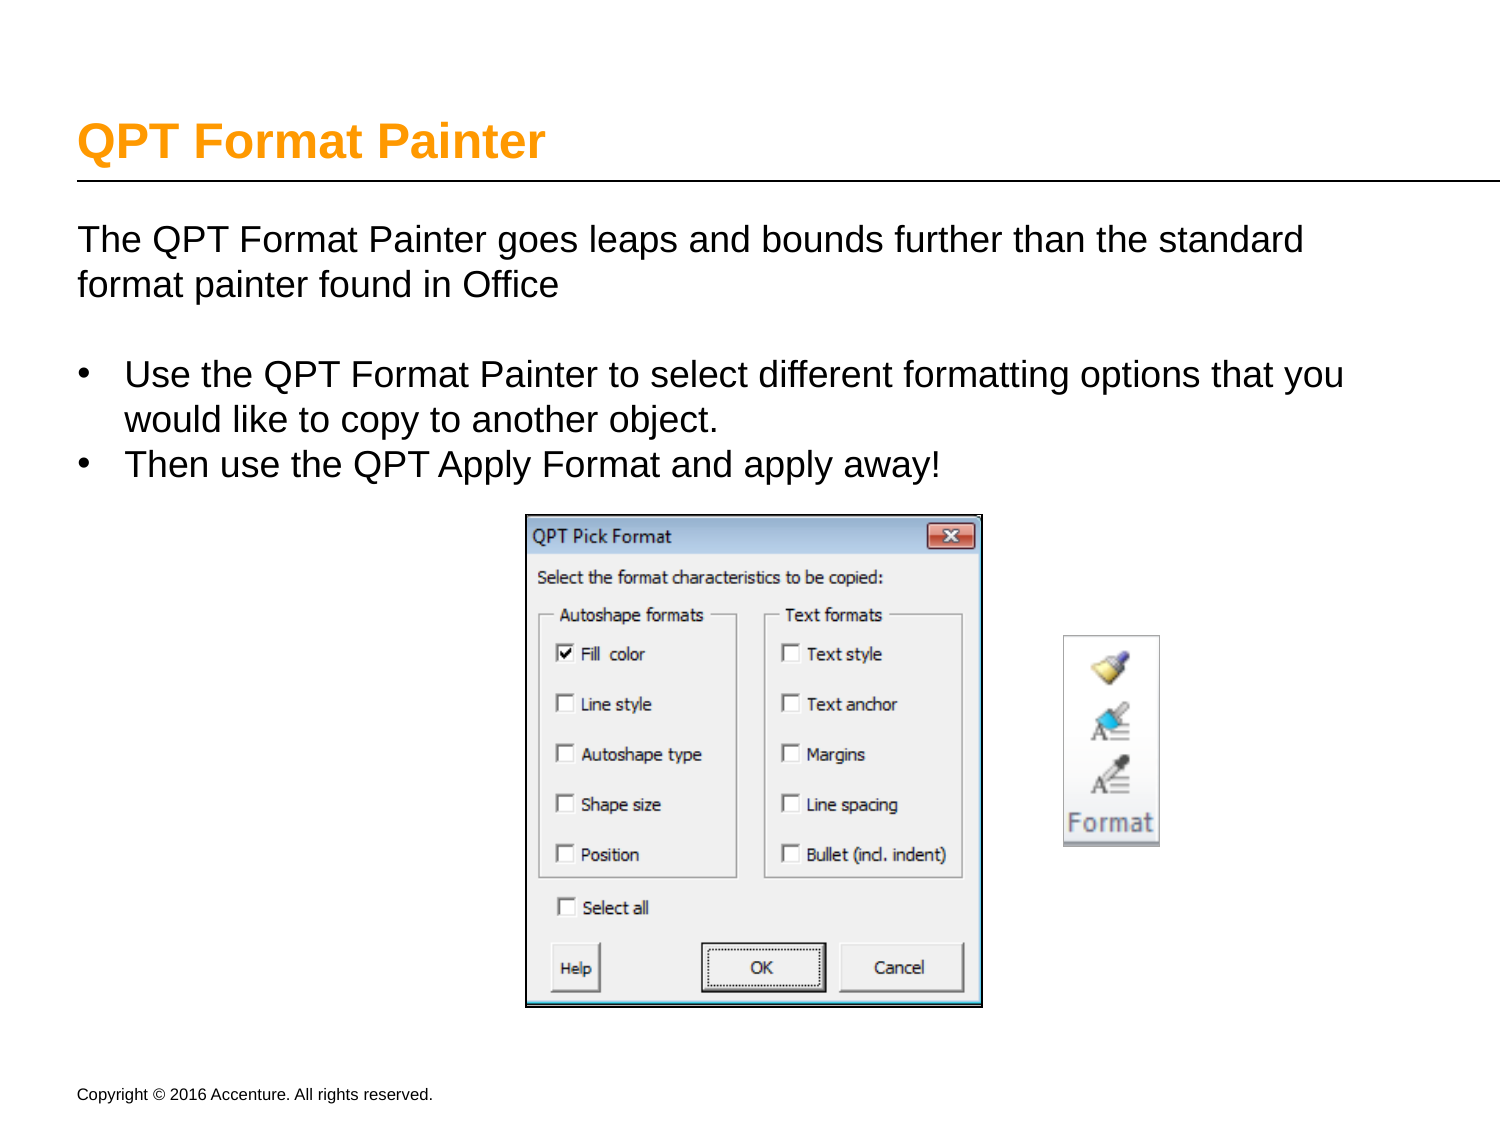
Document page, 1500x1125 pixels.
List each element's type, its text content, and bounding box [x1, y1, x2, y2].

picture [1063, 635, 1160, 847]
title QPT Format Painter [76, 0, 1423, 182]
picture [526, 515, 982, 1007]
text_box The QPT Format Painter goes leaps and bounds further than the standard format painter found in Office Use the QPT Format Painter to select different formatting options that you would like to copy to another object. Then use the QPT Apply Format and apply away! [62, 207, 1418, 493]
